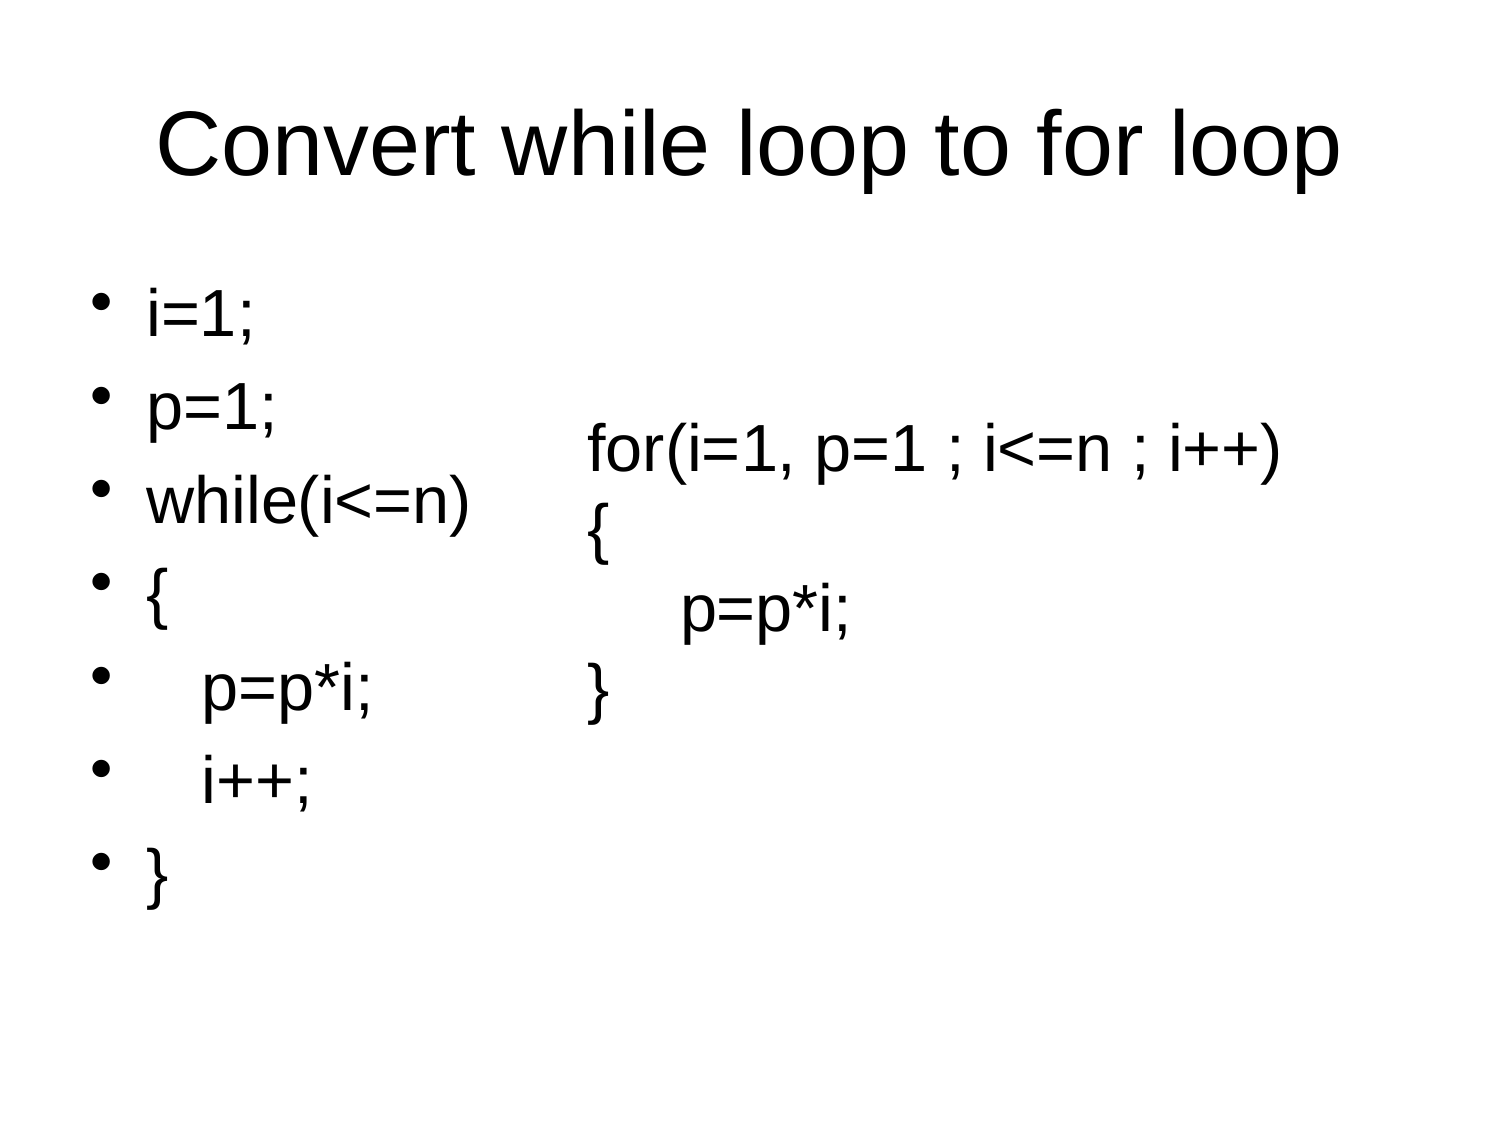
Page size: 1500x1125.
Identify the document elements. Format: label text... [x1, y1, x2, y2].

list i=1; p=1; while(i<=n) { p=p*i; i++; } [74, 262, 1426, 1006]
text_box for(i=1, p=1 ; i<=n ; i++) { p=p*i; } [572, 397, 1323, 732]
title Convert while loop to for loop [74, 44, 1426, 233]
